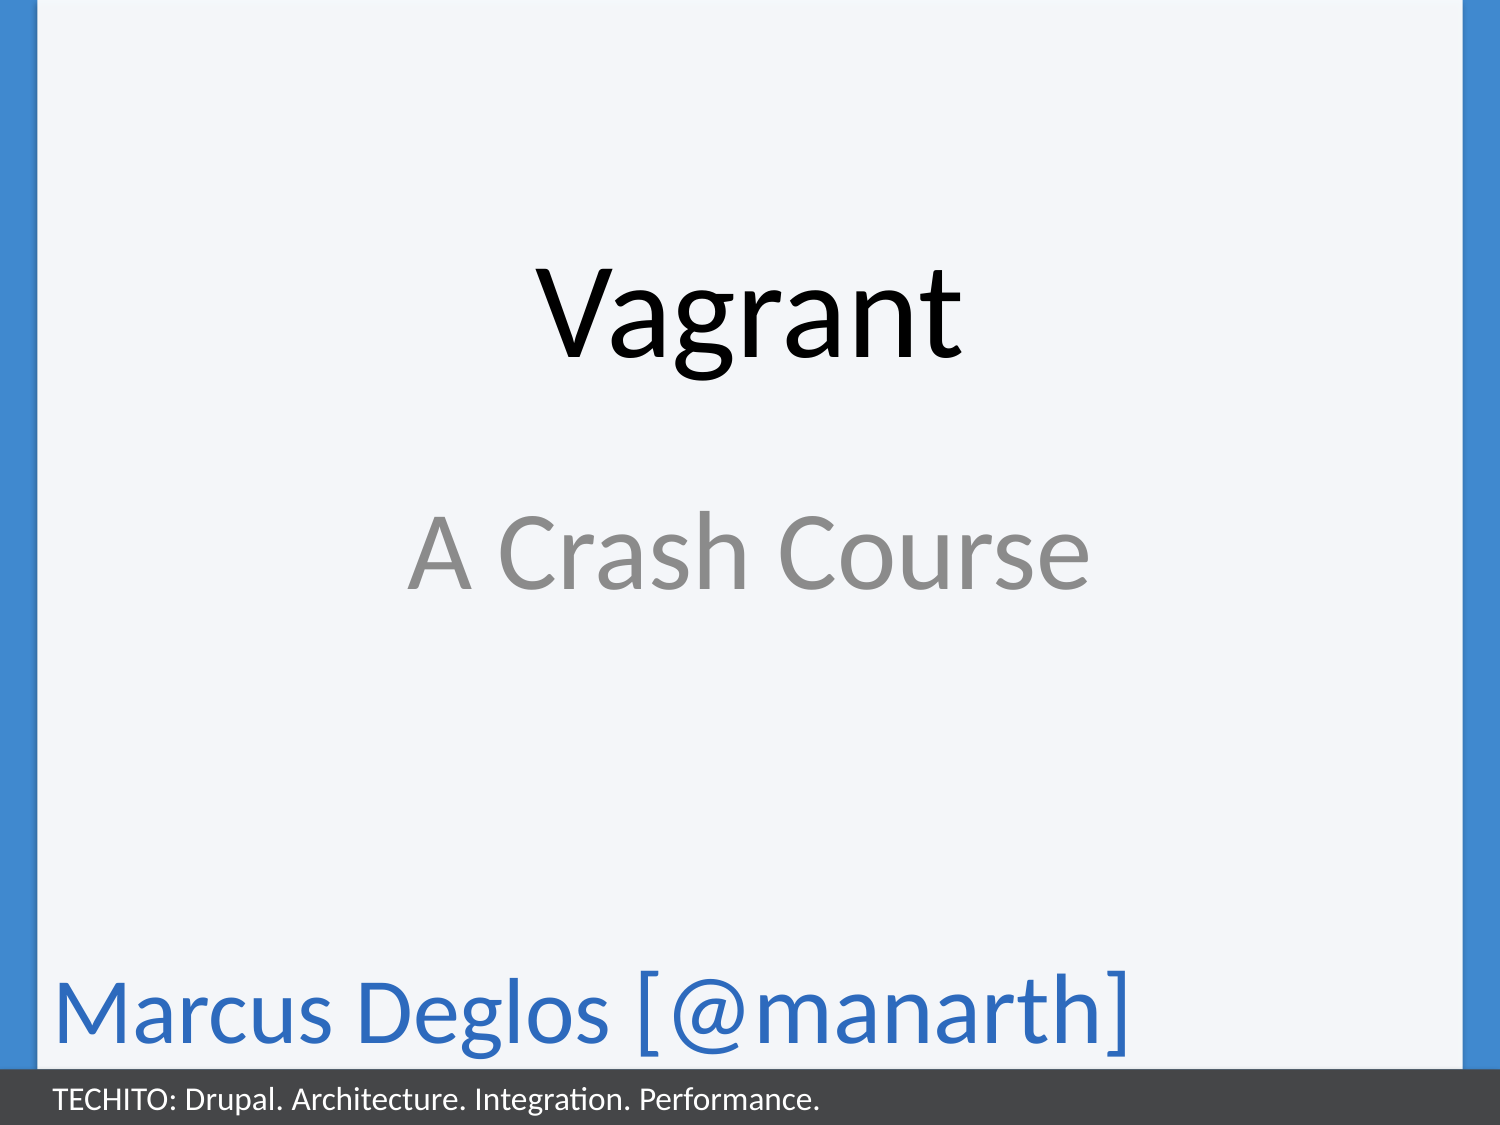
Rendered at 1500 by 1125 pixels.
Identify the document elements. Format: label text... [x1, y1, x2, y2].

subtitle A Crash Course [225, 469, 1275, 758]
title Vagrant [112, 181, 1388, 423]
